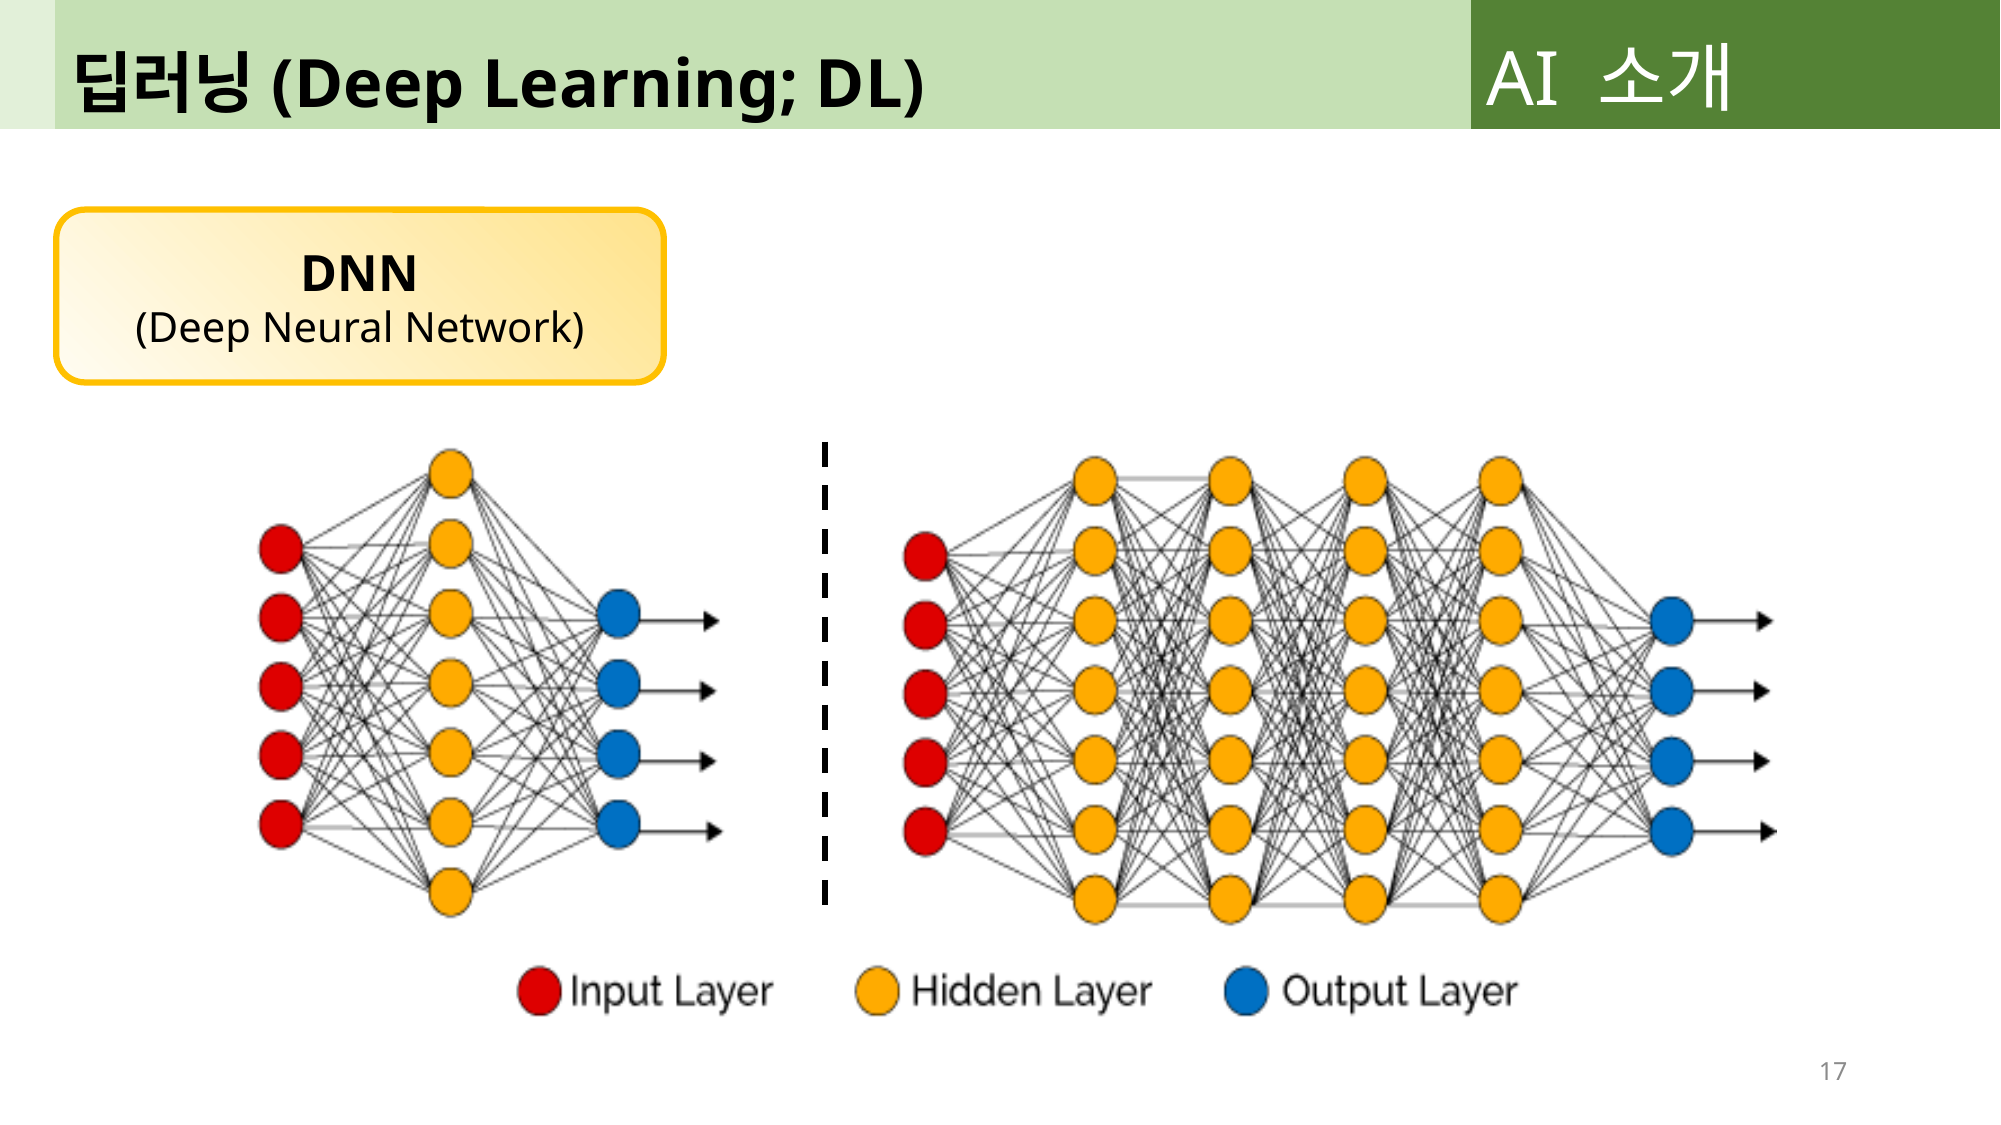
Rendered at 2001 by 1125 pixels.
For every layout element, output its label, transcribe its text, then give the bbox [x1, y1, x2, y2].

text_box 딥러닝(Deep Learning; DL) [55, 0, 1471, 129]
slide_number 17 [1412, 1042, 1863, 1103]
text_box [0, 0, 55, 129]
text_box DNN (Deep Neural Network) [55, 209, 665, 383]
picture [222, 441, 1777, 1019]
text_box AI 소개 [1471, 0, 2000, 129]
